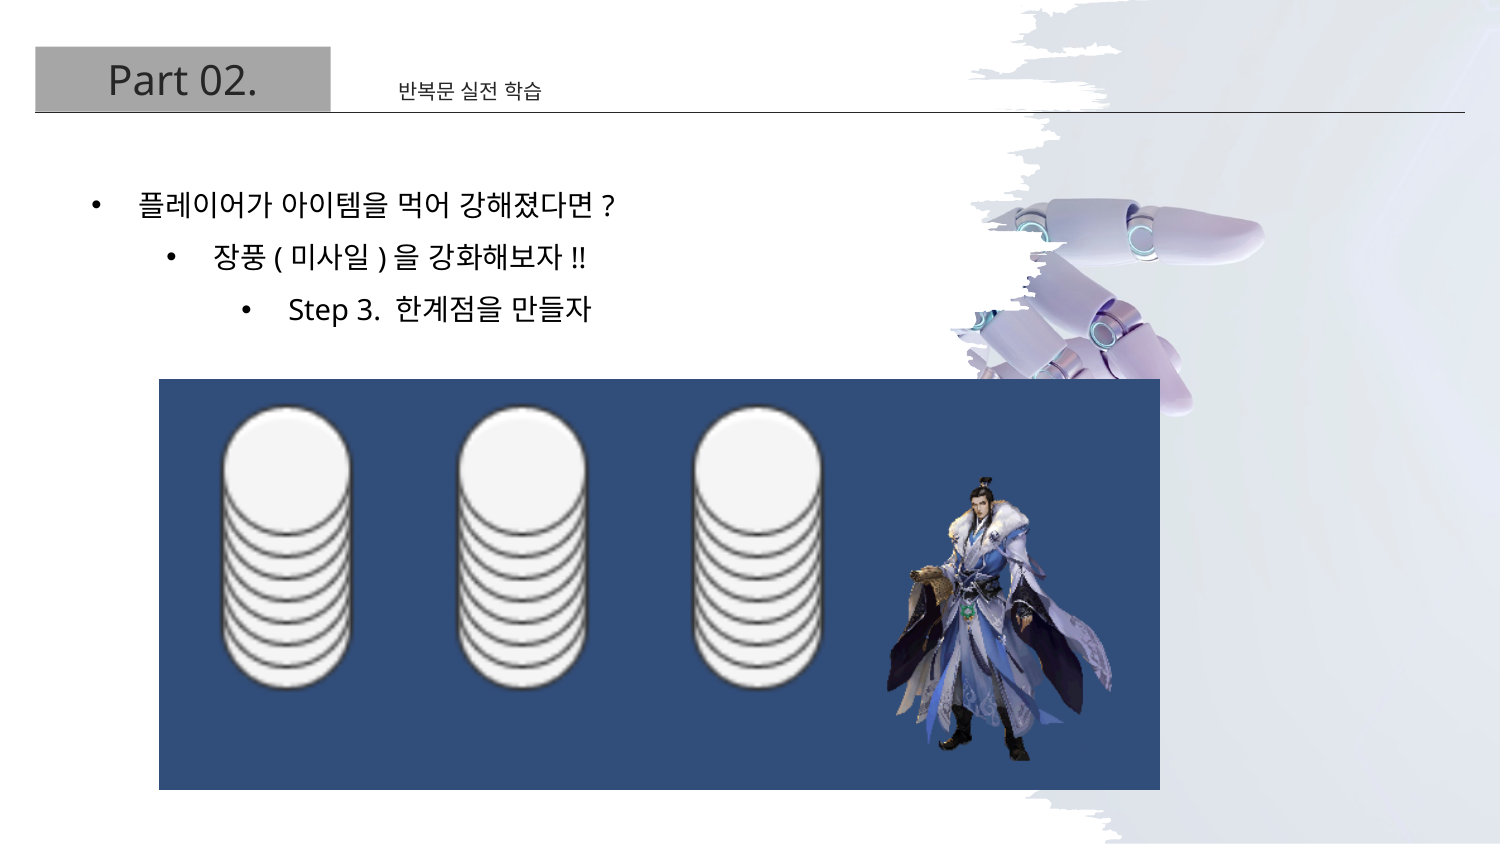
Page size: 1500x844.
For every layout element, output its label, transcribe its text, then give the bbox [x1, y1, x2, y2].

text_box 플레이어가 아이템을 먹어 강해졌다면? 장풍(미사일)을 강화해보자!! Step 3. 한계점을 만들자 [76, 161, 850, 334]
picture [159, 0, 1500, 844]
text_box 반복문 실전 학습 [316, 71, 625, 111]
text_box Part 02. [35, 46, 331, 111]
